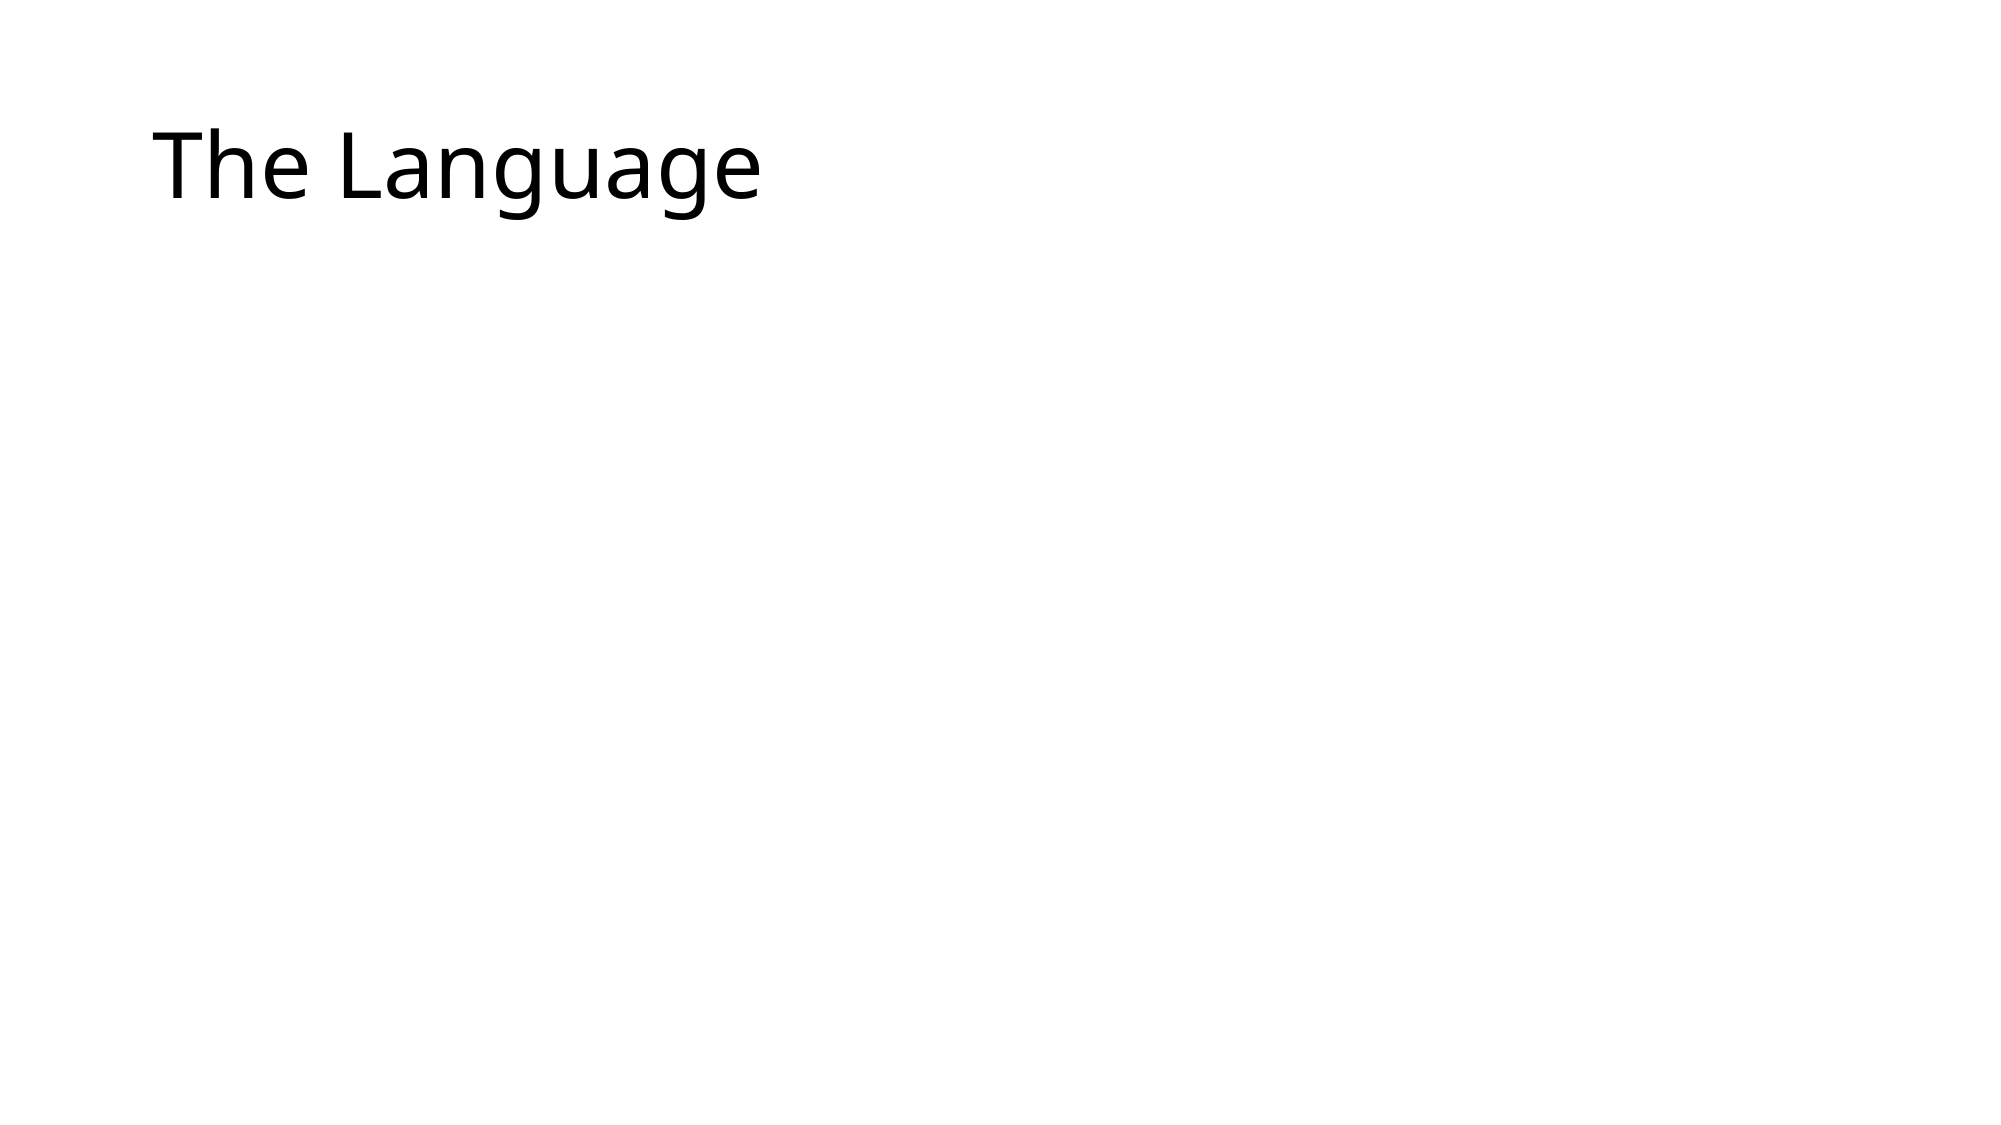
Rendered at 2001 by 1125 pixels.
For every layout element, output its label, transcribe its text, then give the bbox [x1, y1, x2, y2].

title The Language [137, 59, 1863, 278]
